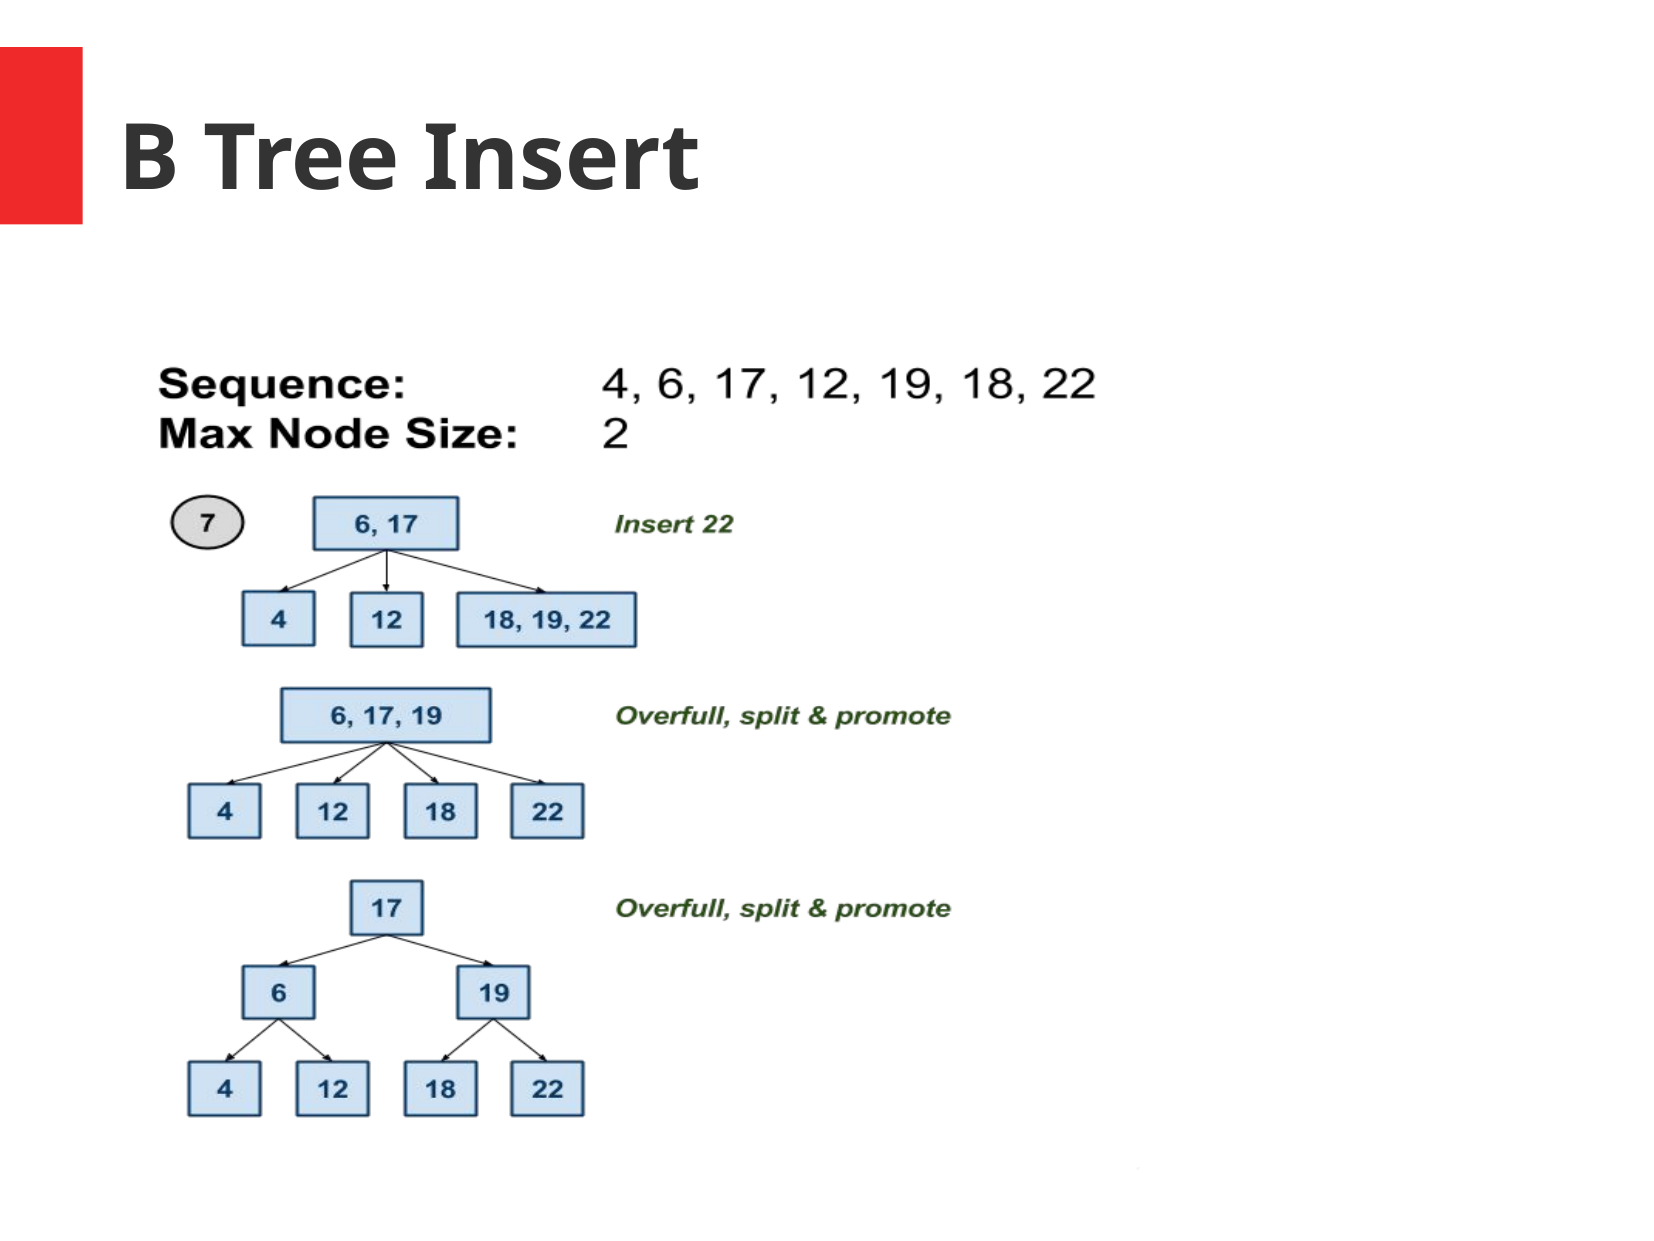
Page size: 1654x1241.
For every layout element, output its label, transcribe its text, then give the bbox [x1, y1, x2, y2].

text_box B Tree Insert [118, 49, 1571, 257]
picture [149, 354, 1141, 1171]
